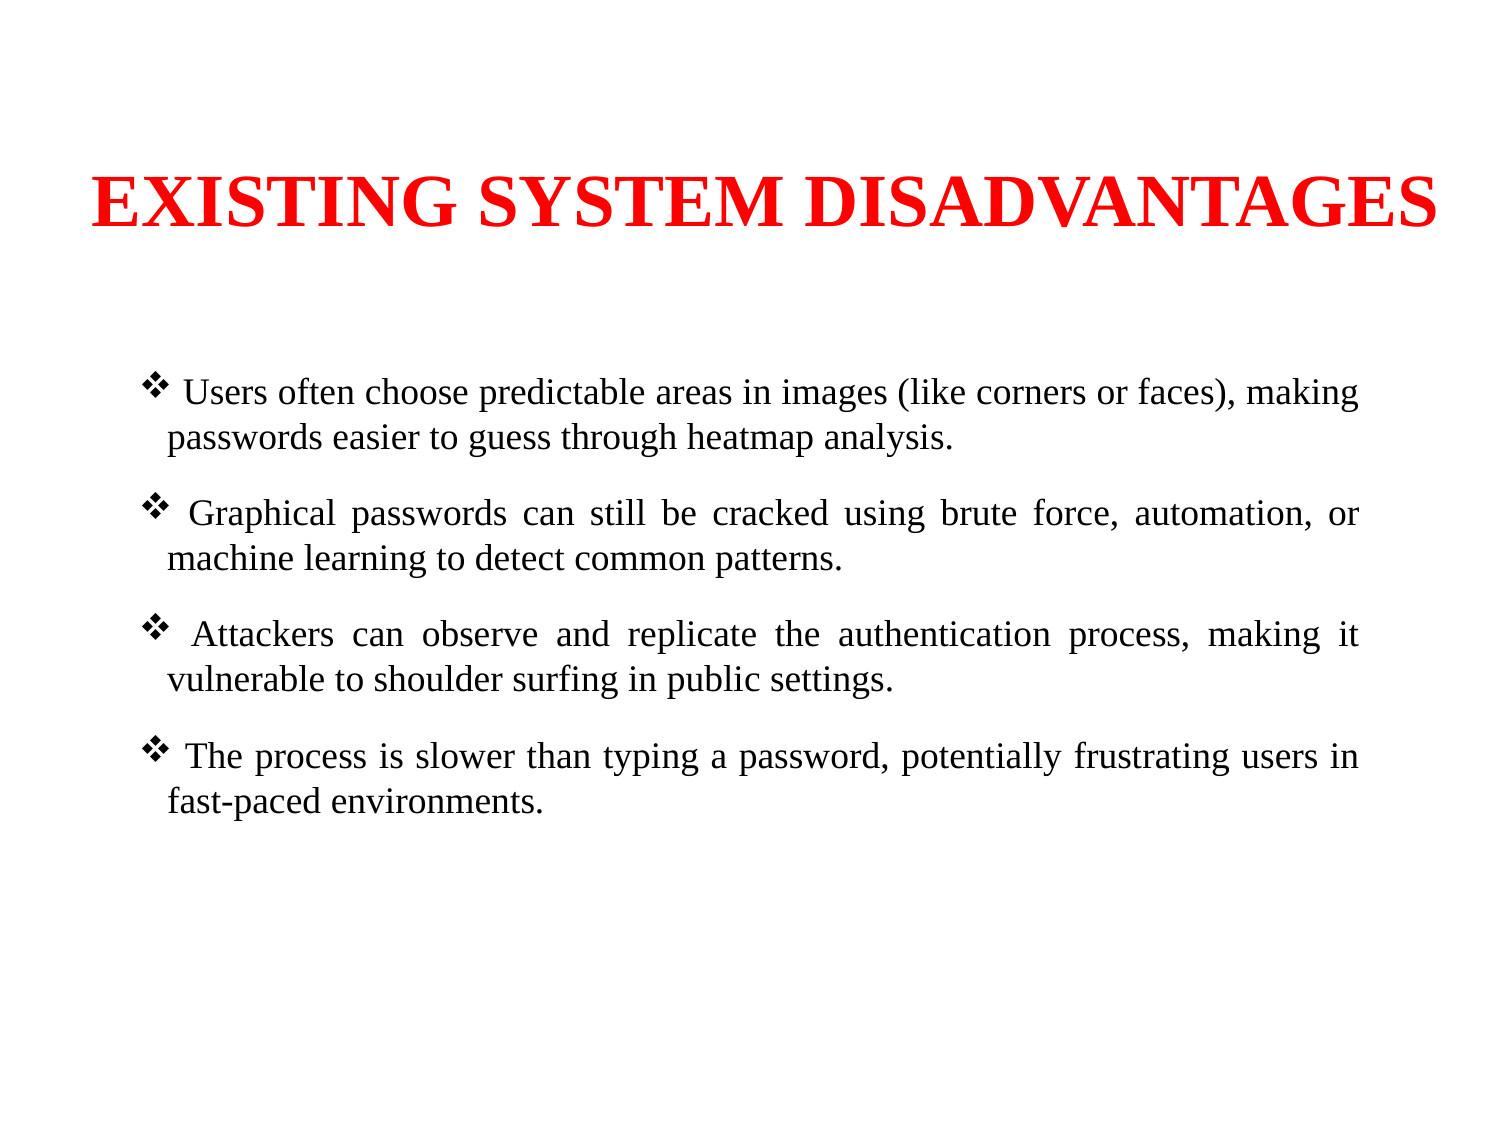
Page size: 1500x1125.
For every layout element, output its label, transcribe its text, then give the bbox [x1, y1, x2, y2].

title EXISTING SYSTEM DISADVANTAGES [76, 149, 1500, 315]
list Users often choose predictable areas in images (like corners or faces), making passwords easier to guess through heatmap analysis. Graphical passwords can still be cracked using brute force, automation, or machine learning to detect common patterns. Attackers can observe and replicate the authentication process, making it vulnerable to shoulder surfing in public settings. The process is slower than typing a password, potentially frustrating users in fast-paced environments. [123, 314, 1376, 1059]
